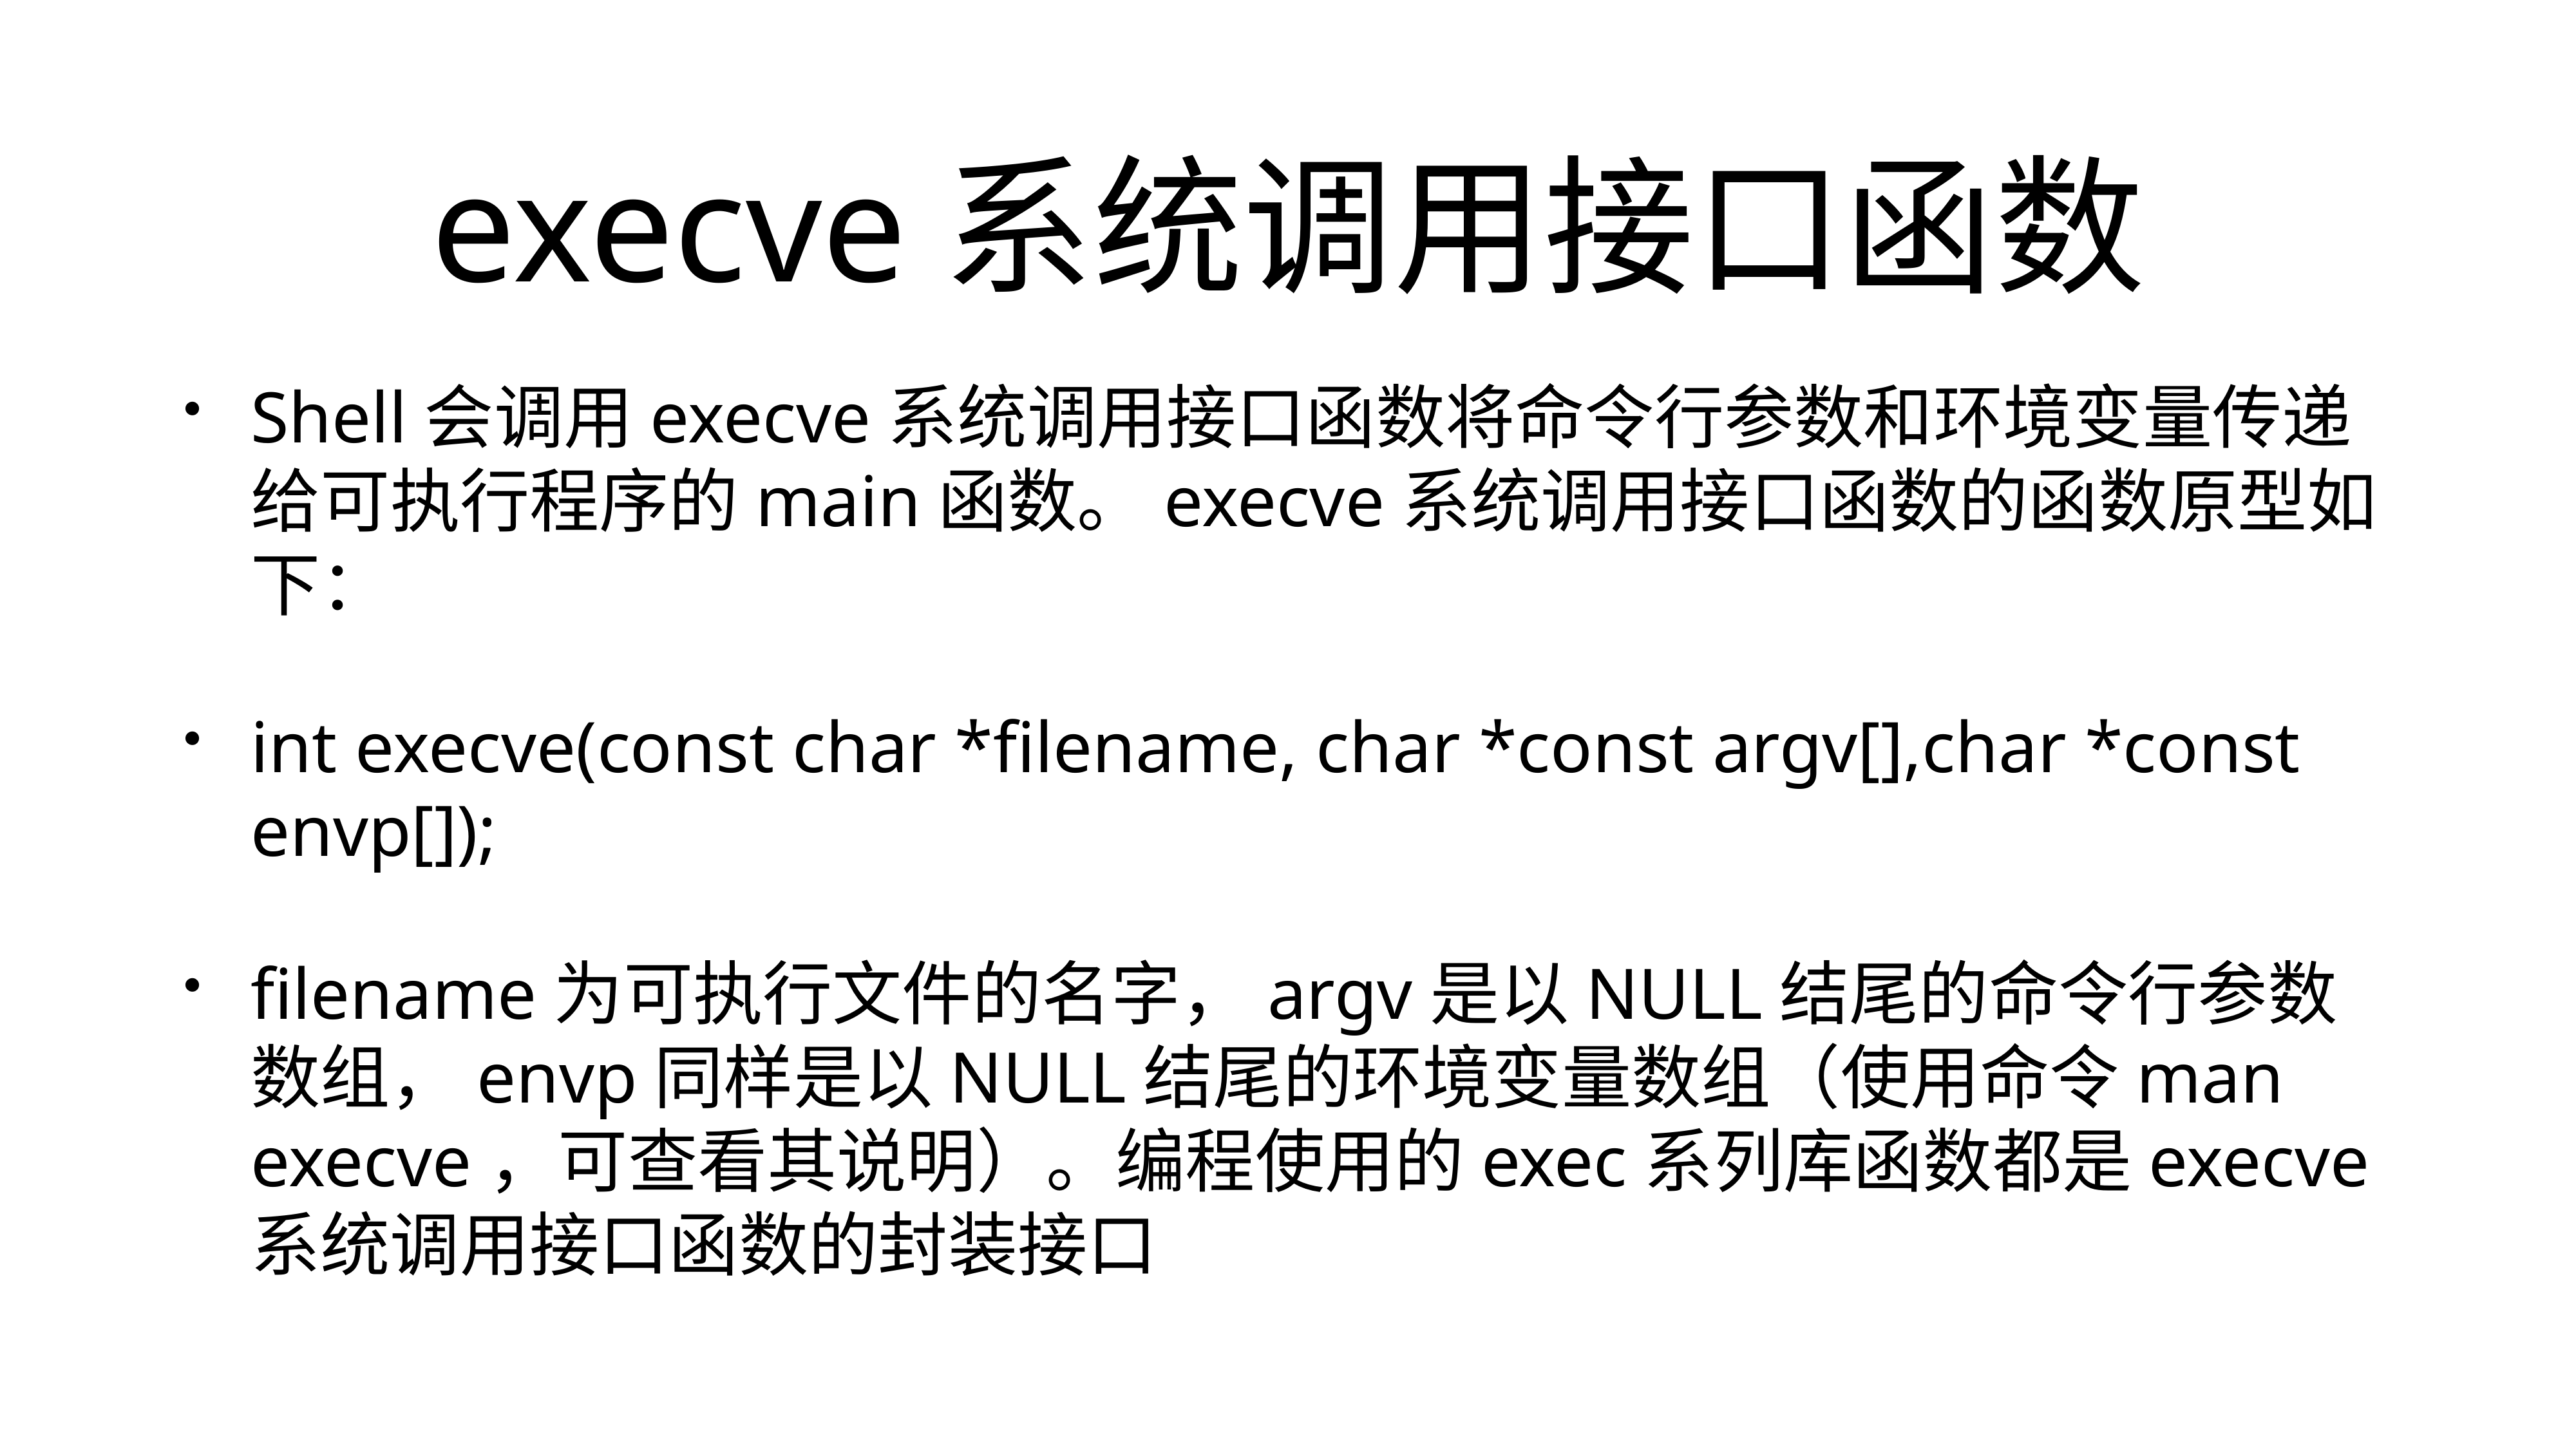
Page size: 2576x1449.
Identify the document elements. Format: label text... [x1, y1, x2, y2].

list Shell会调用execve系统调用接口函数将命令行参数和环境变量传递给可执行程序的main函数。execve系统调用接口函数的函数原型如下： int execve(const char *filename, char *const argv[],char *const envp[]); filename为可执行文件的名字，argv是以NULL结尾的命令行参数数组，envp同样是以NULL结尾的环境变量数组（使用命令man execve，可查看其说明）。编程使用的exec系列库函数都是execve系统调用接口函数的封装接口 [178, 341, 2398, 1316]
title execve系统调用接口函数 [178, 100, 2398, 341]
